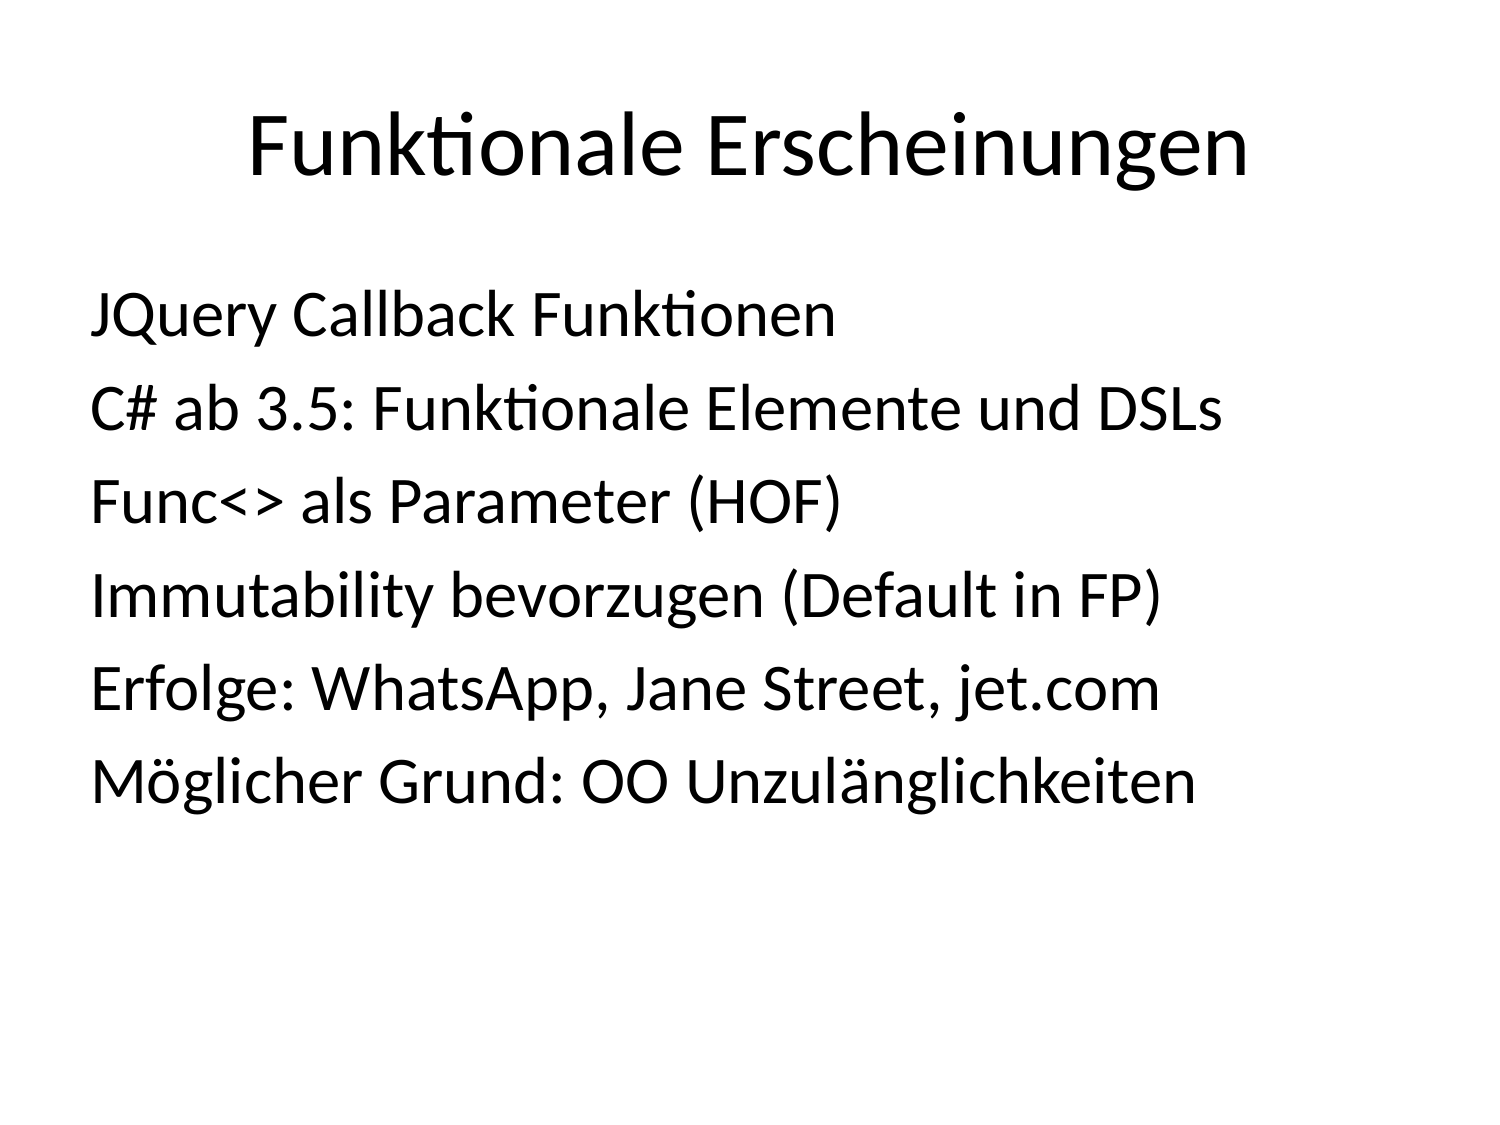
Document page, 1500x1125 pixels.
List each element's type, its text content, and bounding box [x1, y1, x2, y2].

title Funktionale Erscheinungen [75, 45, 1425, 233]
list JQuery Callback Funktionen C# ab 3.5: Funktionale Elemente und DSLs Func<> als Parameter (HOF) Immutability bevorzugen (Default in FP) Erfolge: WhatsApp, Jane Street, jet.com Möglicher Grund: OO Unzulänglichkeiten [75, 262, 1425, 1005]
